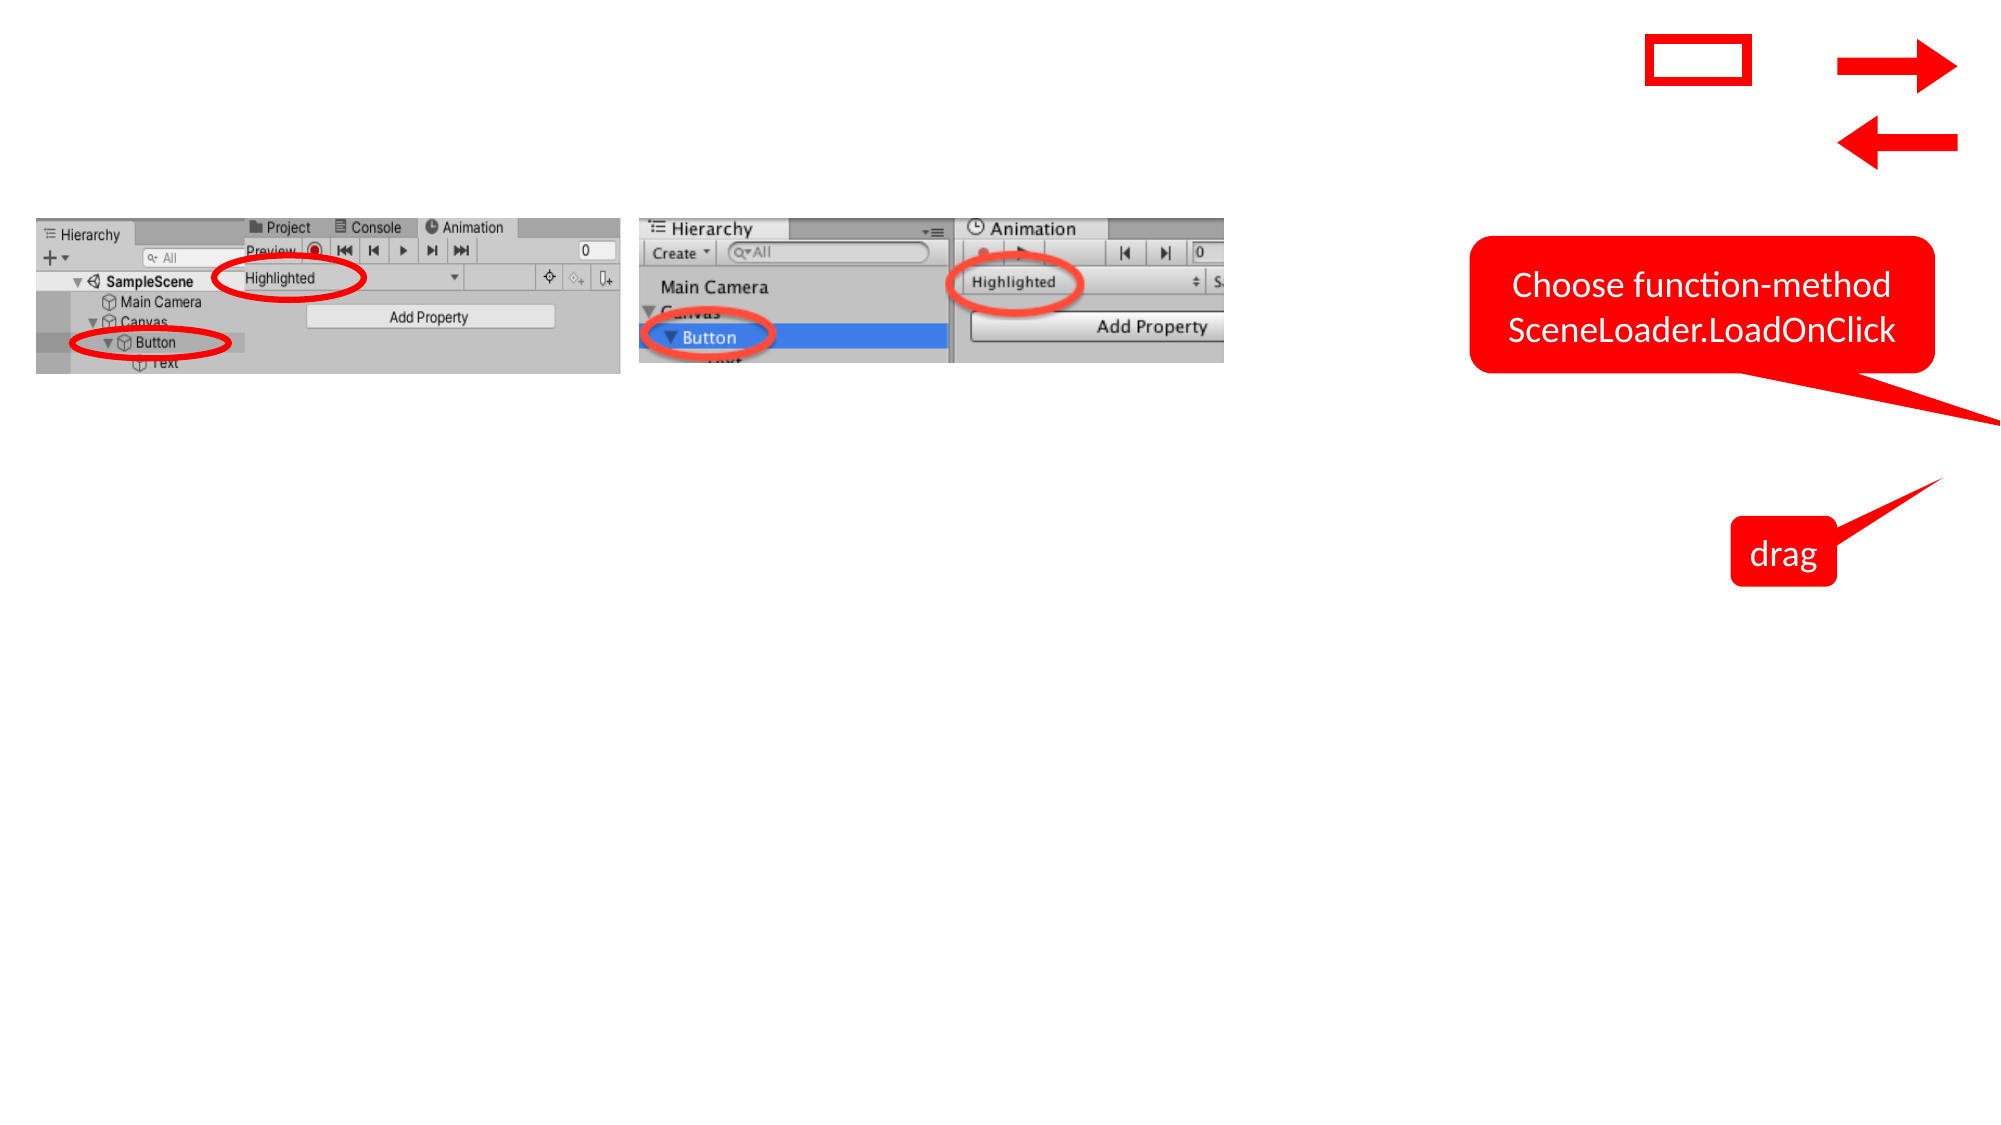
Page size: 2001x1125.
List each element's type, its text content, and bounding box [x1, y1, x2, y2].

text_box Choose function-method SceneLoader.LoadOnClick [1468, 234, 2000, 427]
text_box [1835, 113, 1959, 172]
text_box drag [1729, 476, 1944, 588]
text_box [1648, 38, 1748, 83]
text_box [1836, 36, 1960, 96]
picture [639, 218, 1224, 363]
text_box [35, 218, 621, 374]
